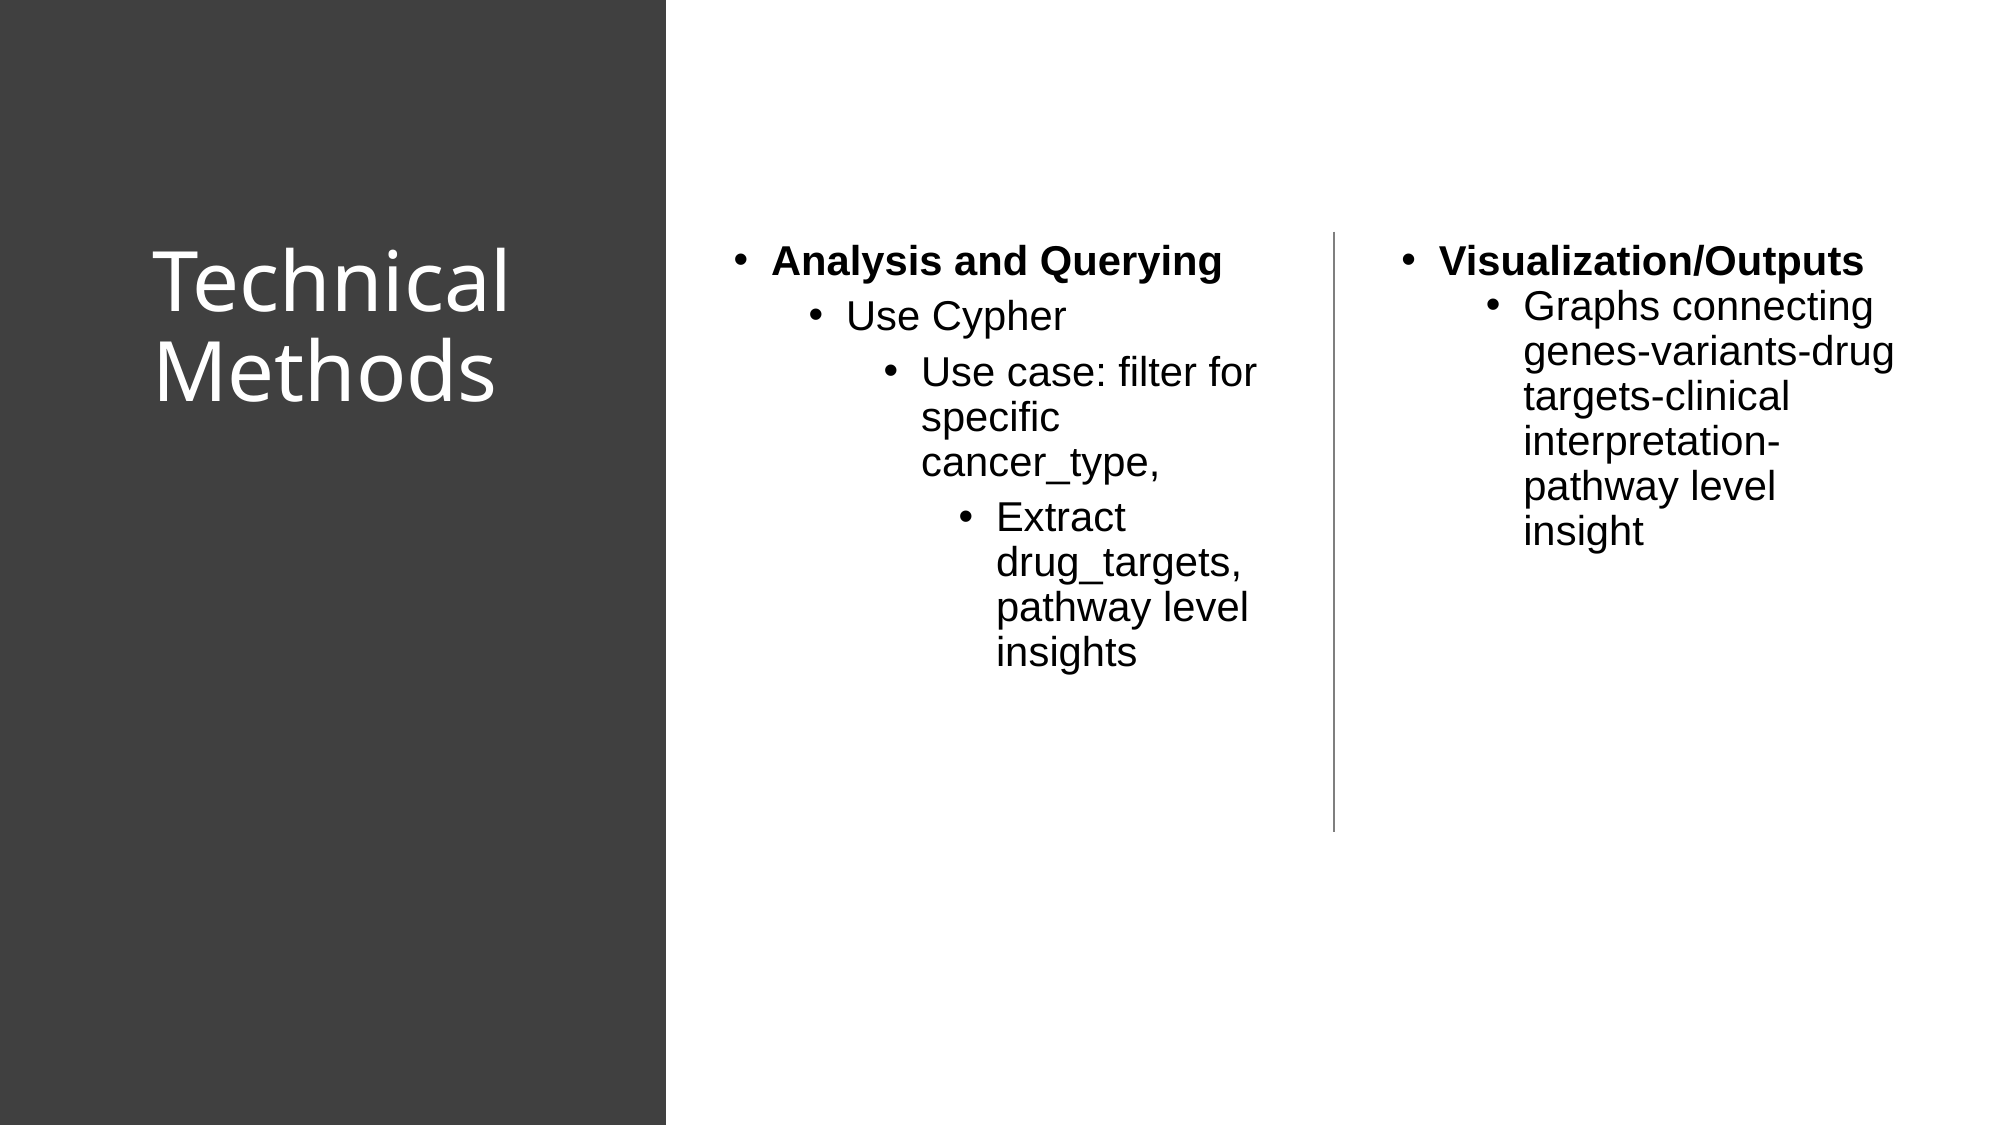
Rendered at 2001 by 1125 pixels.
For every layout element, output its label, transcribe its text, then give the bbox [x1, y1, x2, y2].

title Technical Methods [137, 231, 613, 948]
text_box Visualization/Outputs Graphs connecting genes-variants-drug targets-clinical interpretation-pathway level insight [1386, 231, 1911, 948]
list Analysis and Querying Use Cypher Use case: filter for specific cancer_type, Extract drug_targets, pathway level insights [718, 231, 1281, 948]
text_box [0, 0, 666, 1125]
